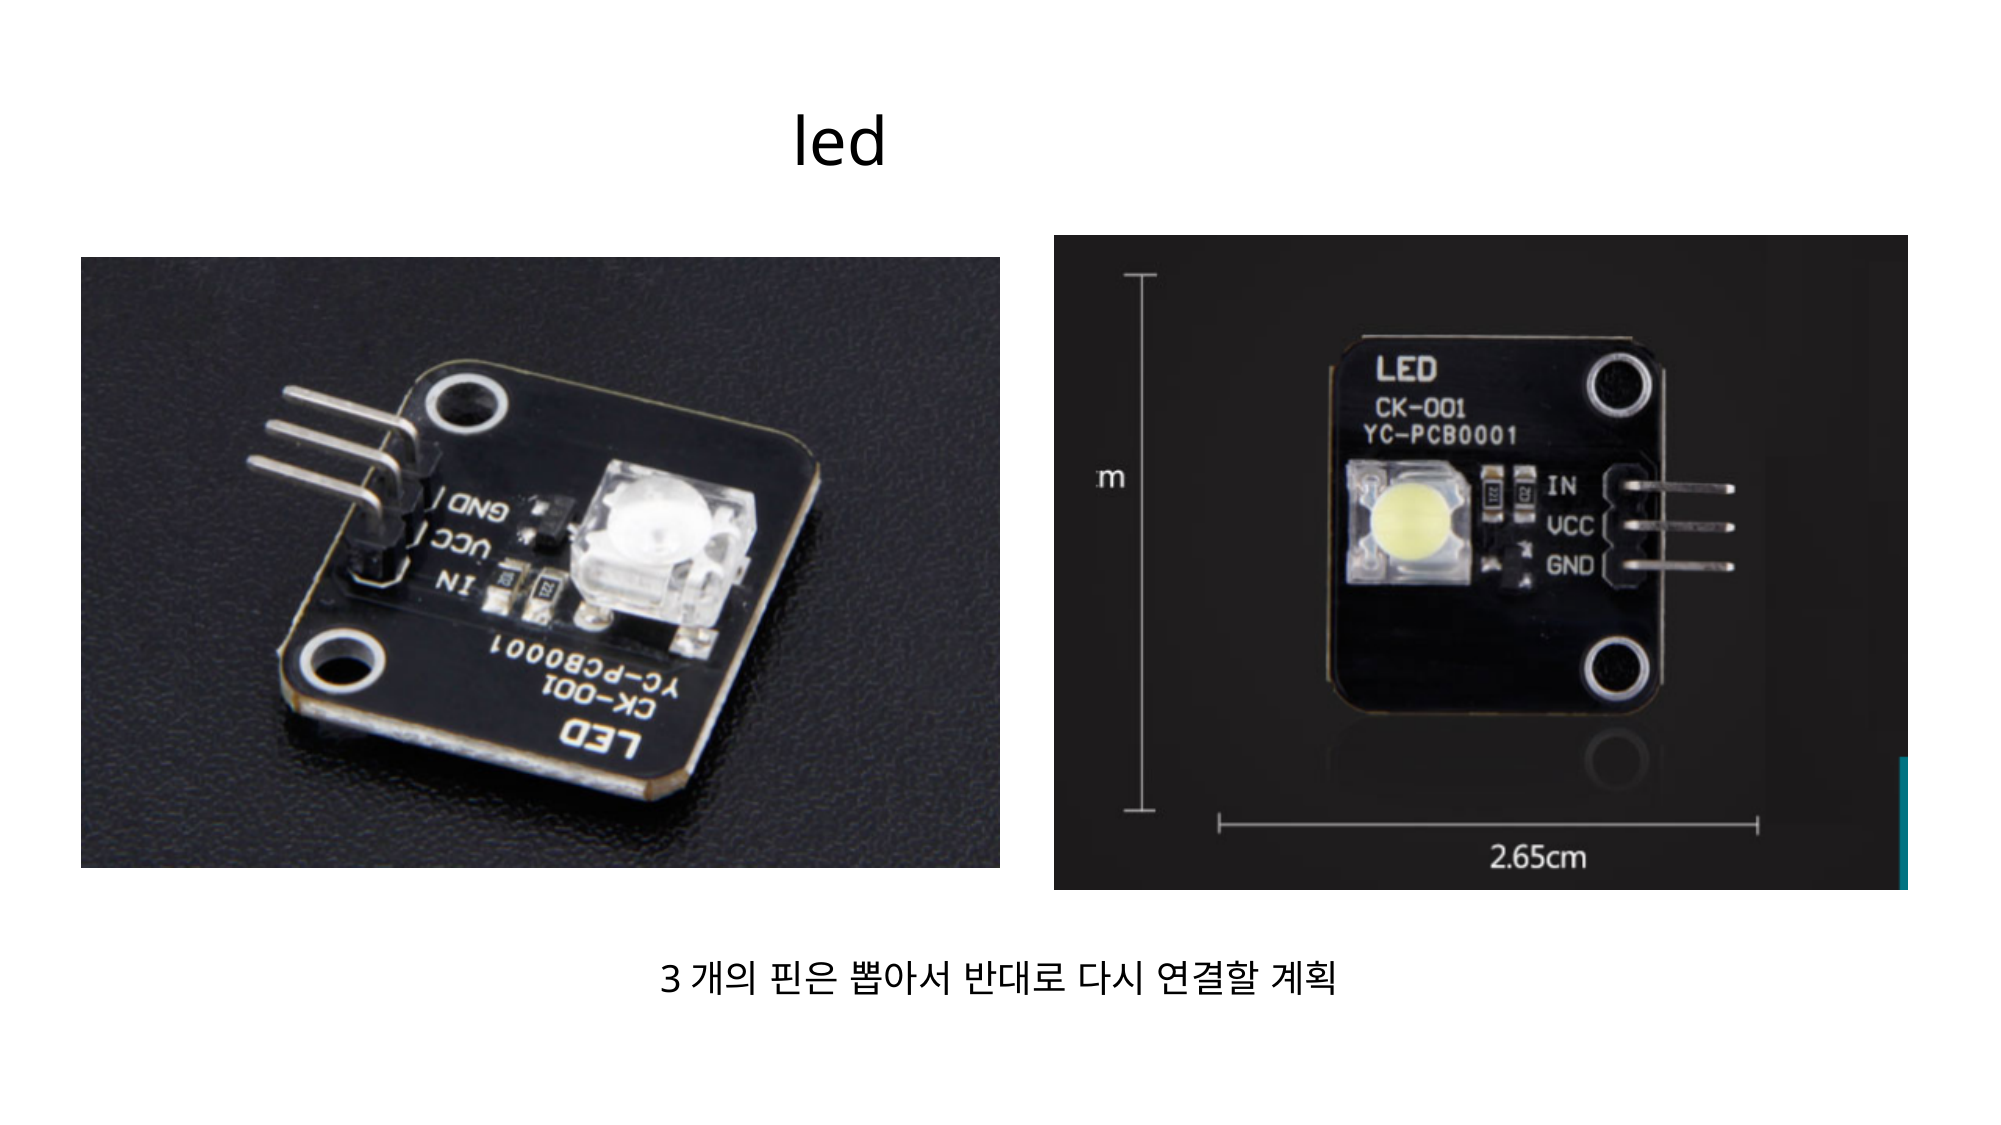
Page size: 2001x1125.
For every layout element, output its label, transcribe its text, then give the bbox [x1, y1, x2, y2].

picture [81, 257, 1000, 868]
picture [1053, 235, 1908, 890]
text_box 3개의 핀은 뽑아서 반대로 다시 연결할 계획 [573, 947, 1427, 1007]
text_box led [777, 91, 921, 187]
